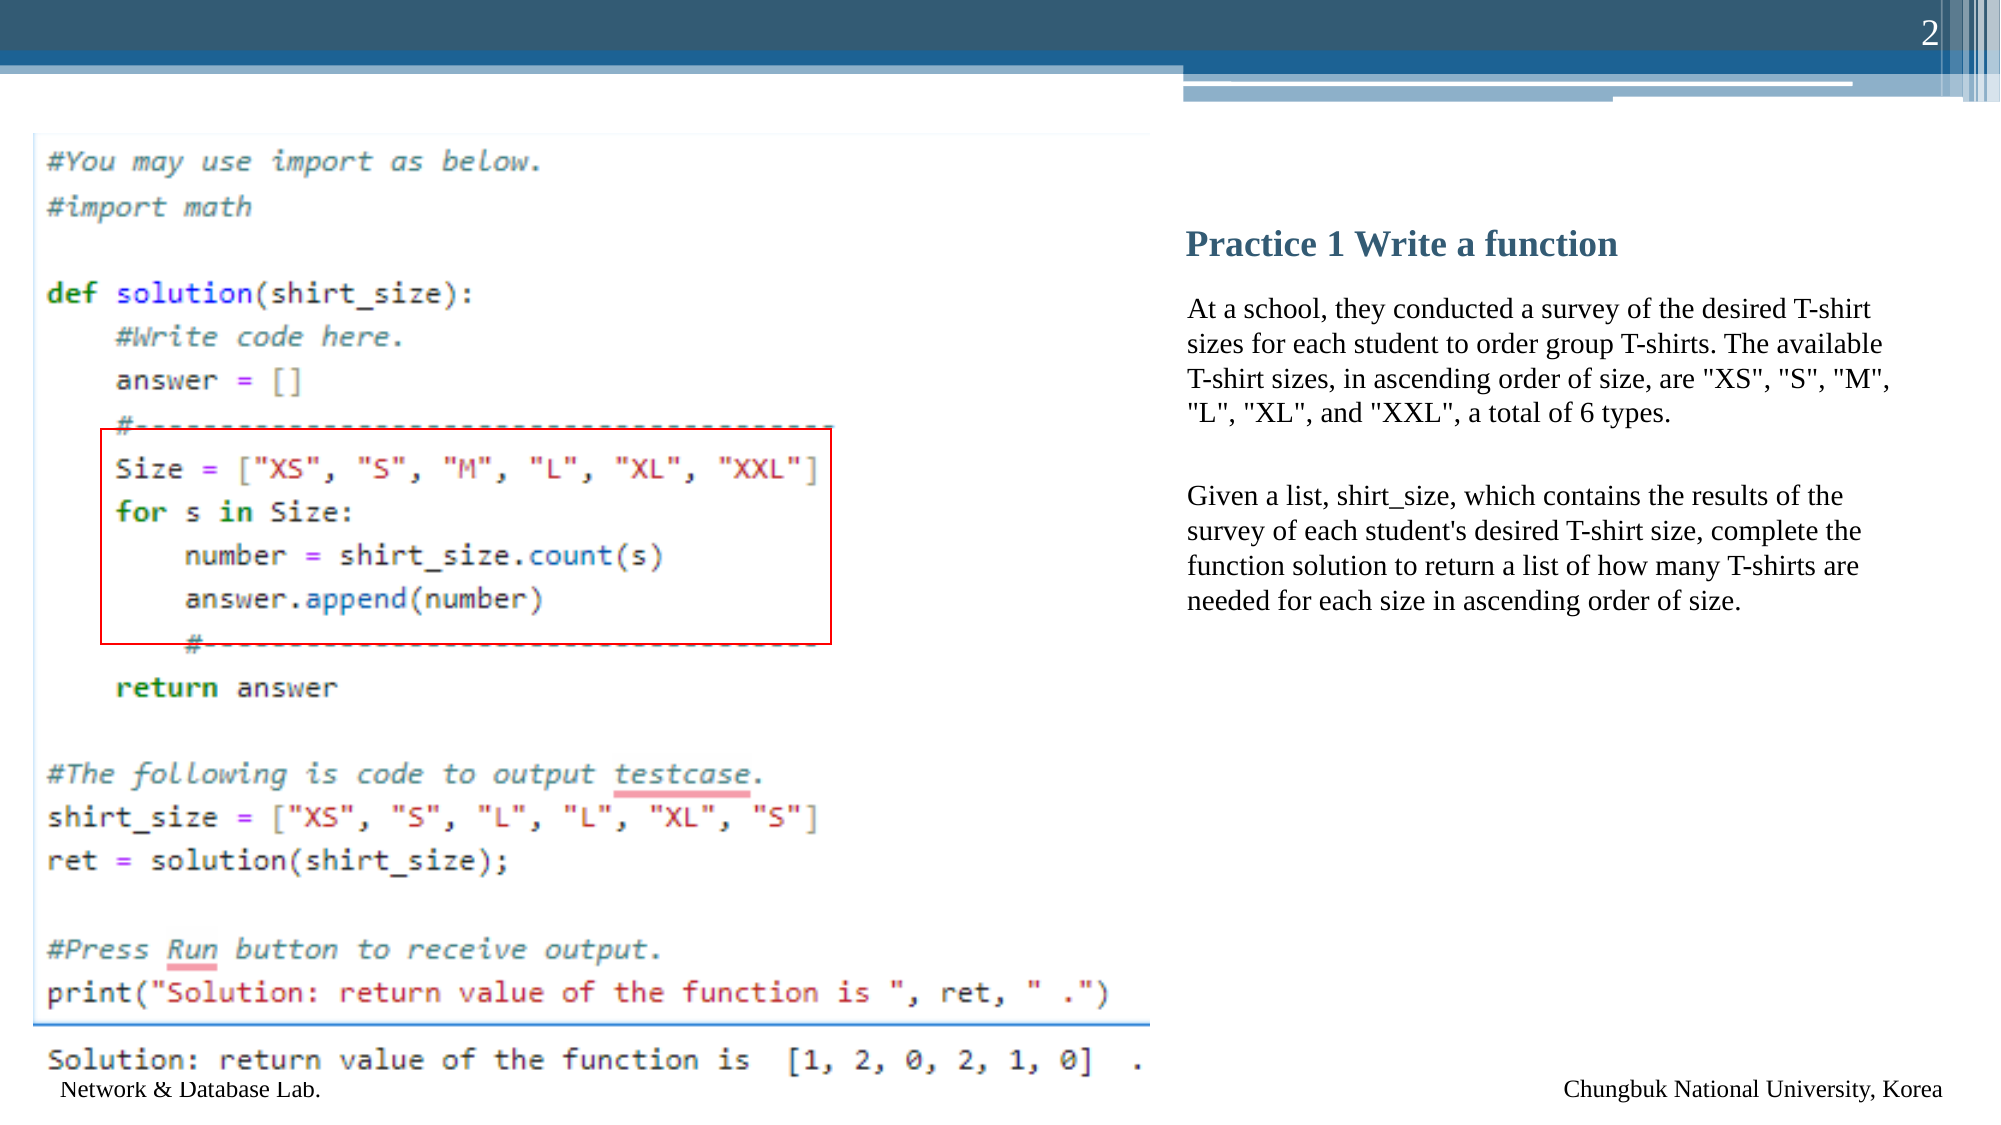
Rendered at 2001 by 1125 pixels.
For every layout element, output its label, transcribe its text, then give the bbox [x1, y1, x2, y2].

slide_number 2 [1788, 0, 1955, 61]
title Practice 1 Write a function [1170, 127, 1911, 272]
list At a school, they conducted a survey of the desired T-shirt sizes for each student to order group T-shirts. The available T-shirt sizes, in ascending order of size, are "XS", "S", "M", "L", "XL", and "XXL", a total of 6 types. Given a list, shirt_size, which contains the results of the survey of each student's desired T-shirt size, complete the function solution to return a list of how many T-shirts are needed for each size in ascending order of size. [1170, 281, 1911, 1088]
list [32, 132, 1150, 1082]
